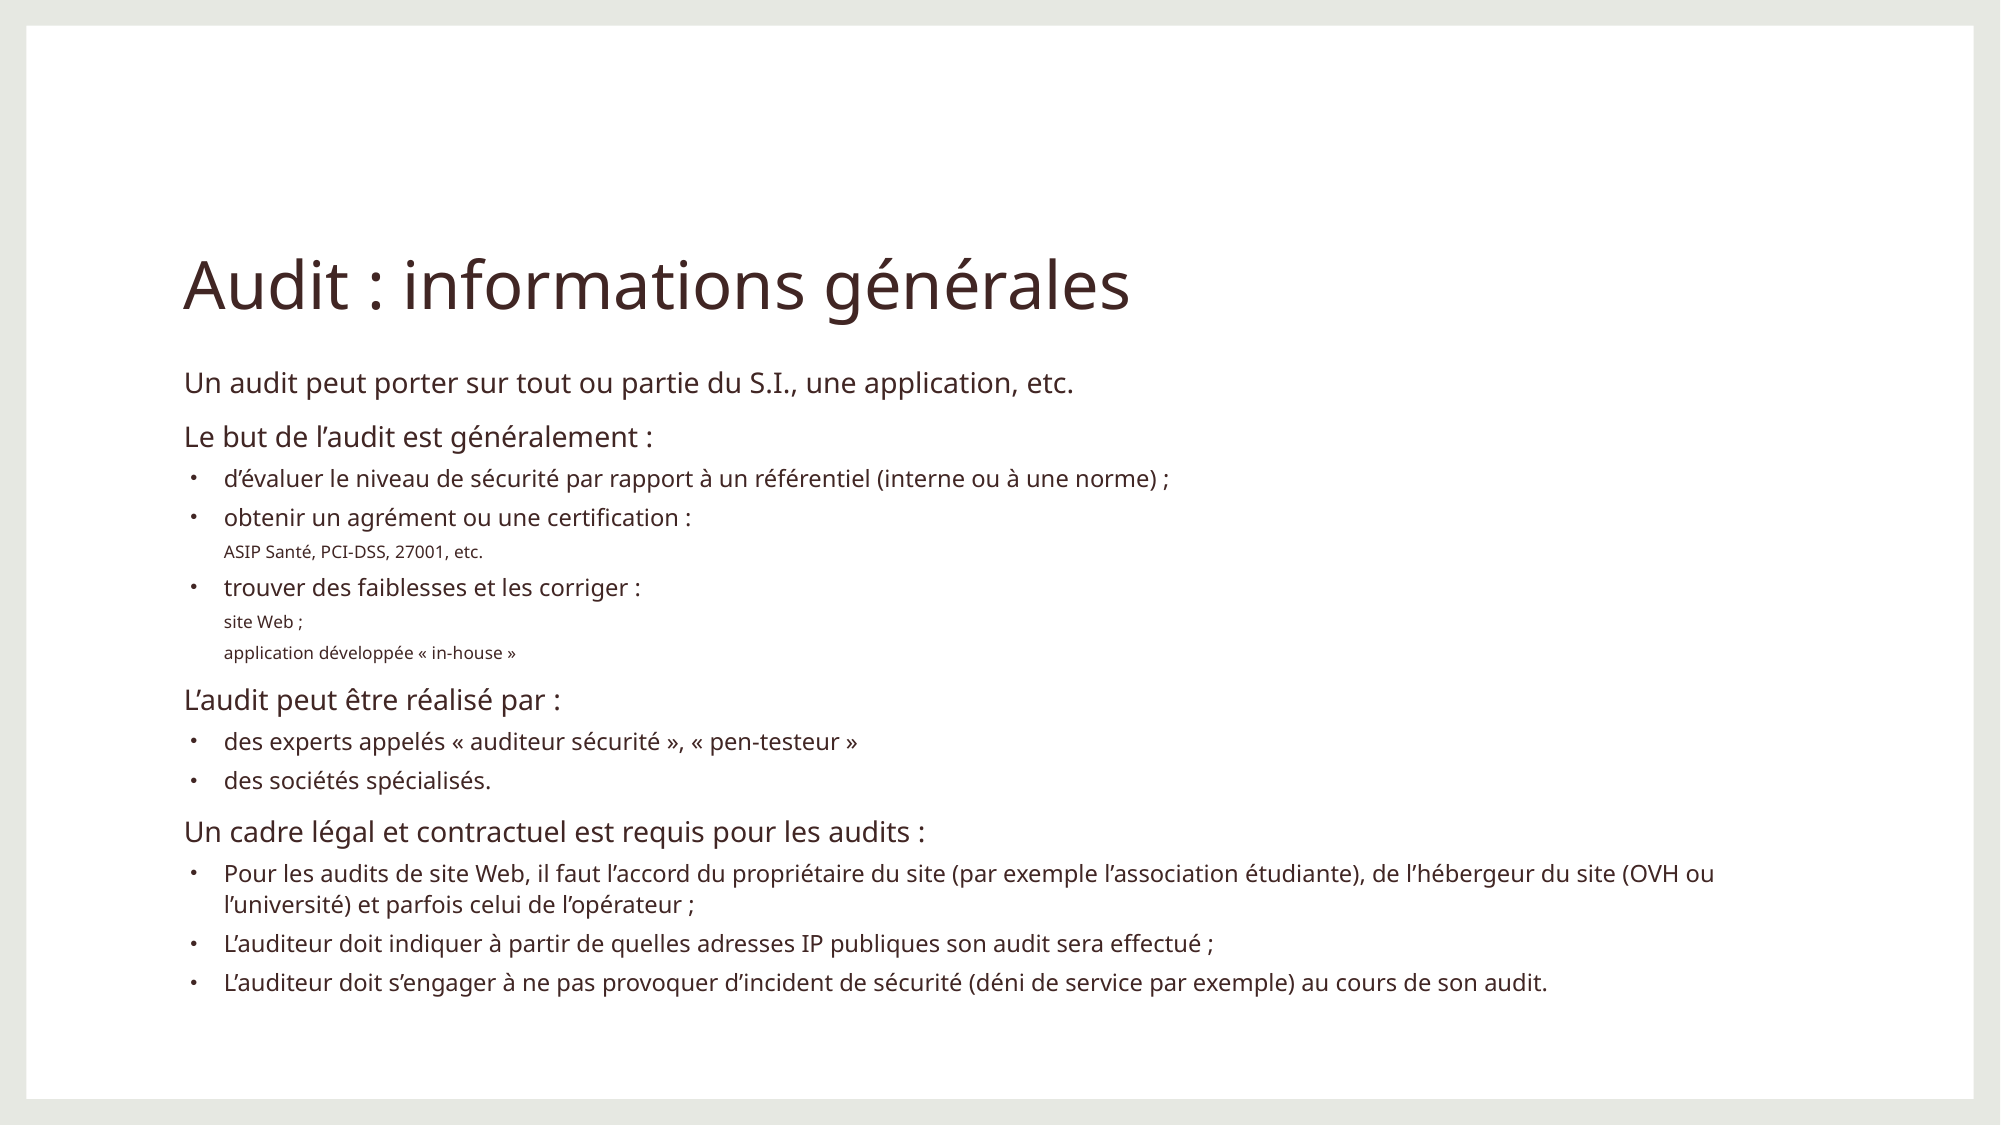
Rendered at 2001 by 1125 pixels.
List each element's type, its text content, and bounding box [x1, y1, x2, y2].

title Audit : informations générales [168, 118, 1832, 331]
list Un audit peut porter sur tout ou partie du S.I., une application, etc. Le but de l’audit est généralement : d’évaluer le niveau de sécurité par rapport à un référentiel (interne ou à une norme) ; obtenir un agrément ou une certification : ASIP Santé, PCI-DSS, 27001, etc. trouver des faiblesses et les corriger : site Web ; application développée « in-house » L’audit peut être réalisé par : des experts appelés « auditeur sécurité », « pen-testeur » des sociétés spécialisés. Un cadre légal et contractuel est requis pour les audits : Pour les audits de site Web, il faut l’accord du propriétaire du site (par exemple l’association étudiante), de l’hébergeur du site (OVH ou l’université) et parfois celui de l’opérateur ; L’auditeur doit indiquer à partir de quelles adresses IP publiques son audit sera effectué ; L’auditeur doit s’engager à ne pas provoquer d’incident de sécurité (déni de service par exemple) au cours de son audit. [168, 354, 1832, 1006]
